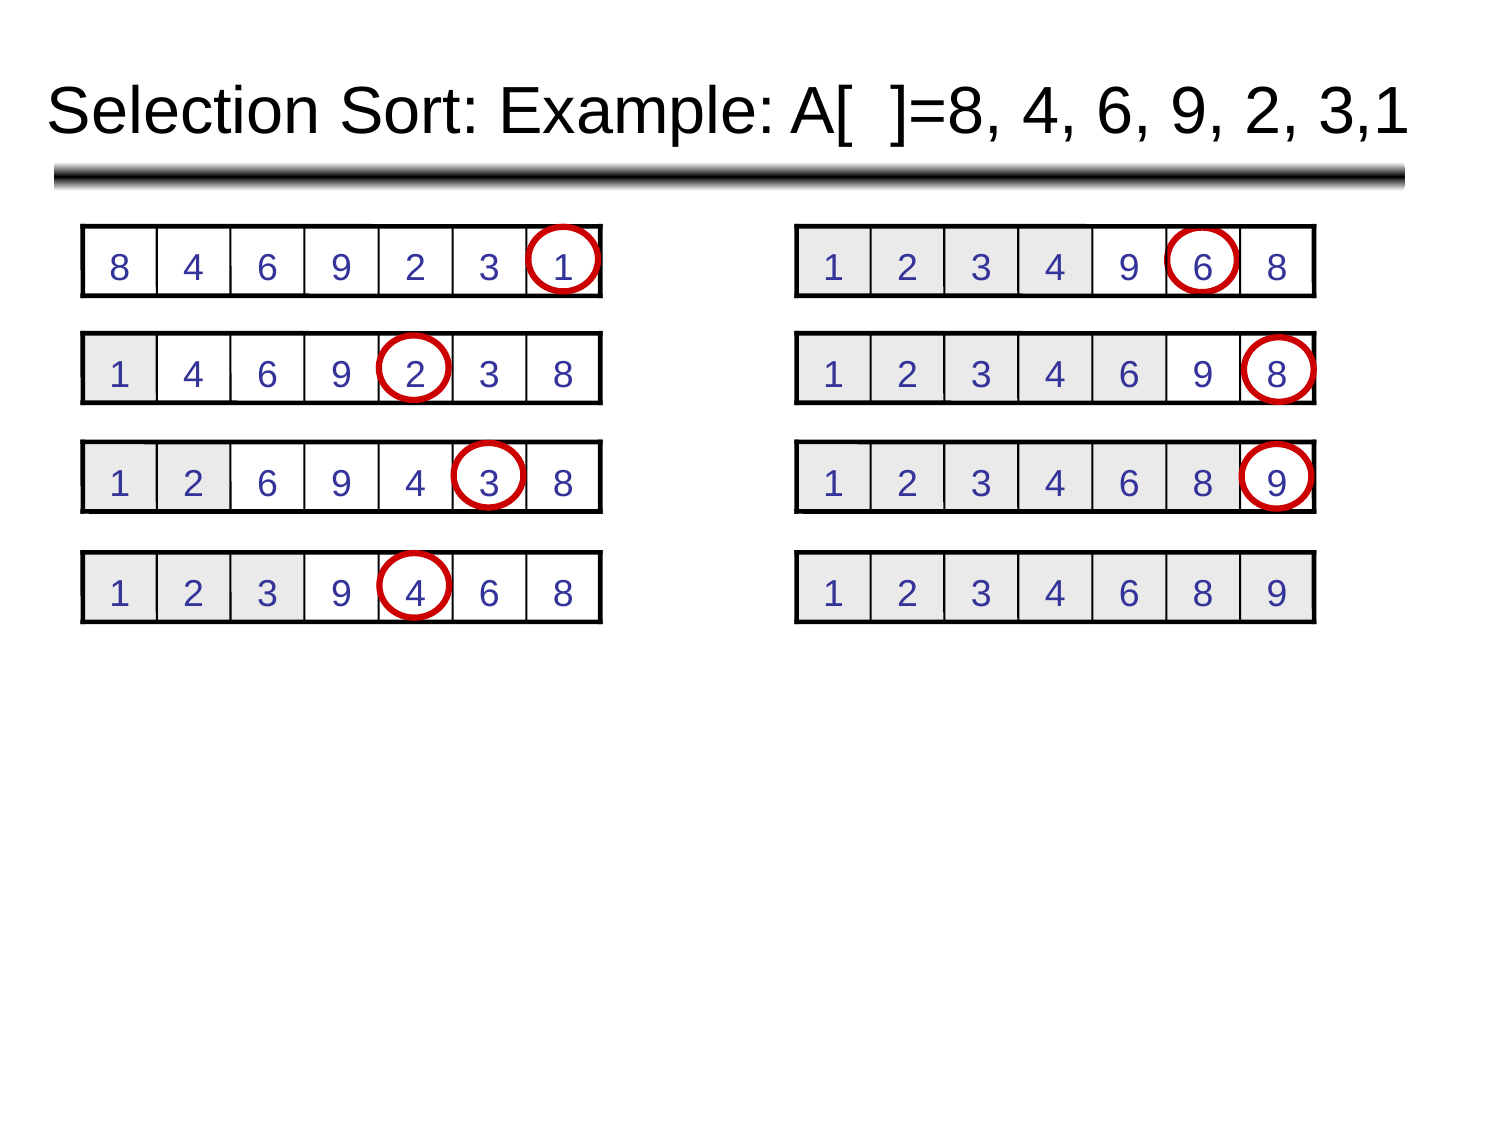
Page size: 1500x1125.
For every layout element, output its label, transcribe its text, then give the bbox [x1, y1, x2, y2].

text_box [796, 333, 1314, 403]
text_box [82, 552, 601, 622]
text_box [82, 226, 601, 296]
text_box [796, 441, 1314, 512]
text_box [796, 552, 1314, 622]
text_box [796, 226, 1314, 296]
title Selection Sort: Example: A[ ]=8, 4, 6, 9, 2, 3,1 [31, 0, 1495, 157]
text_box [82, 441, 601, 512]
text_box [82, 333, 601, 403]
